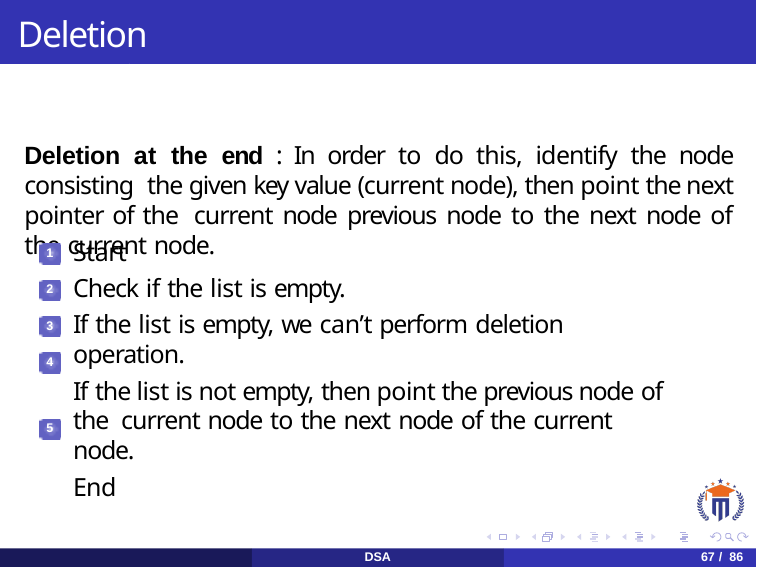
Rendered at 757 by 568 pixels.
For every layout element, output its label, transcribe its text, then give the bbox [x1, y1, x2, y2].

text_box Deletion at the end : In order to do this, identify the node consisting the given key value (current node), then point the next pointer of the current node previous node to the next node of the current node. [22, 137, 734, 260]
picture [39, 243, 61, 265]
text_box Start Check if the list is empty. If the list is empty, we can’t perform deletion operation. If the list is not empty, then point the previous node of the current node to the next node of the current node. End [71, 227, 676, 502]
picture [39, 279, 61, 301]
picture [39, 316, 61, 338]
picture [690, 478, 751, 525]
picture [39, 418, 61, 440]
title Deletion Operation [15, 9, 289, 108]
picture [39, 352, 61, 374]
text_box [0, 0, 756, 64]
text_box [0, 531, 757, 568]
